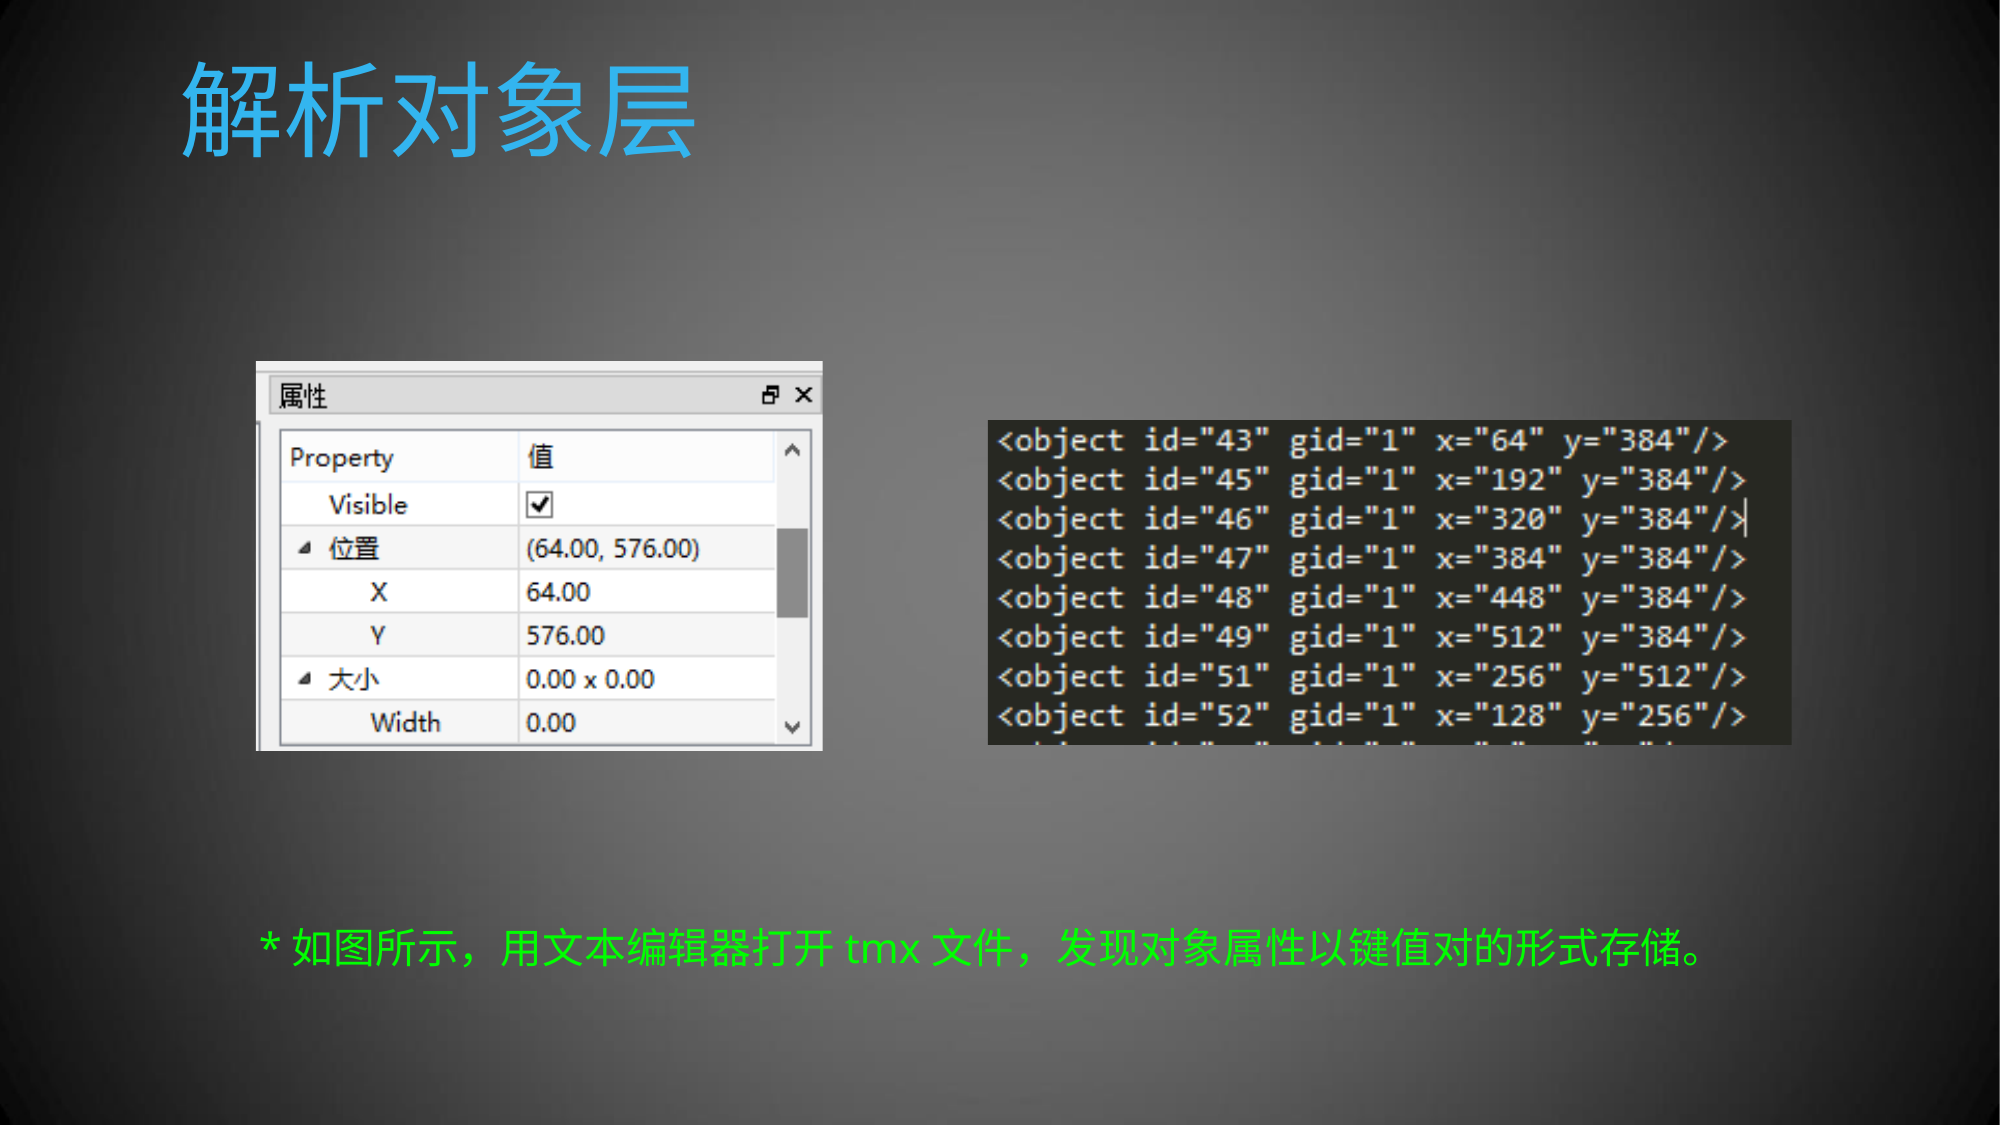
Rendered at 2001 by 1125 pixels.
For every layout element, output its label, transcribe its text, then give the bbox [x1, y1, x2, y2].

title 解析对象层 [177, 43, 704, 234]
text_box [255, 361, 823, 751]
text_box *如图所示，用文本编辑器打开tmx文件，发现对象属性以键值对的形式存储。 [256, 919, 1691, 972]
picture [0, 0, 2000, 1125]
text_box [987, 420, 1792, 745]
